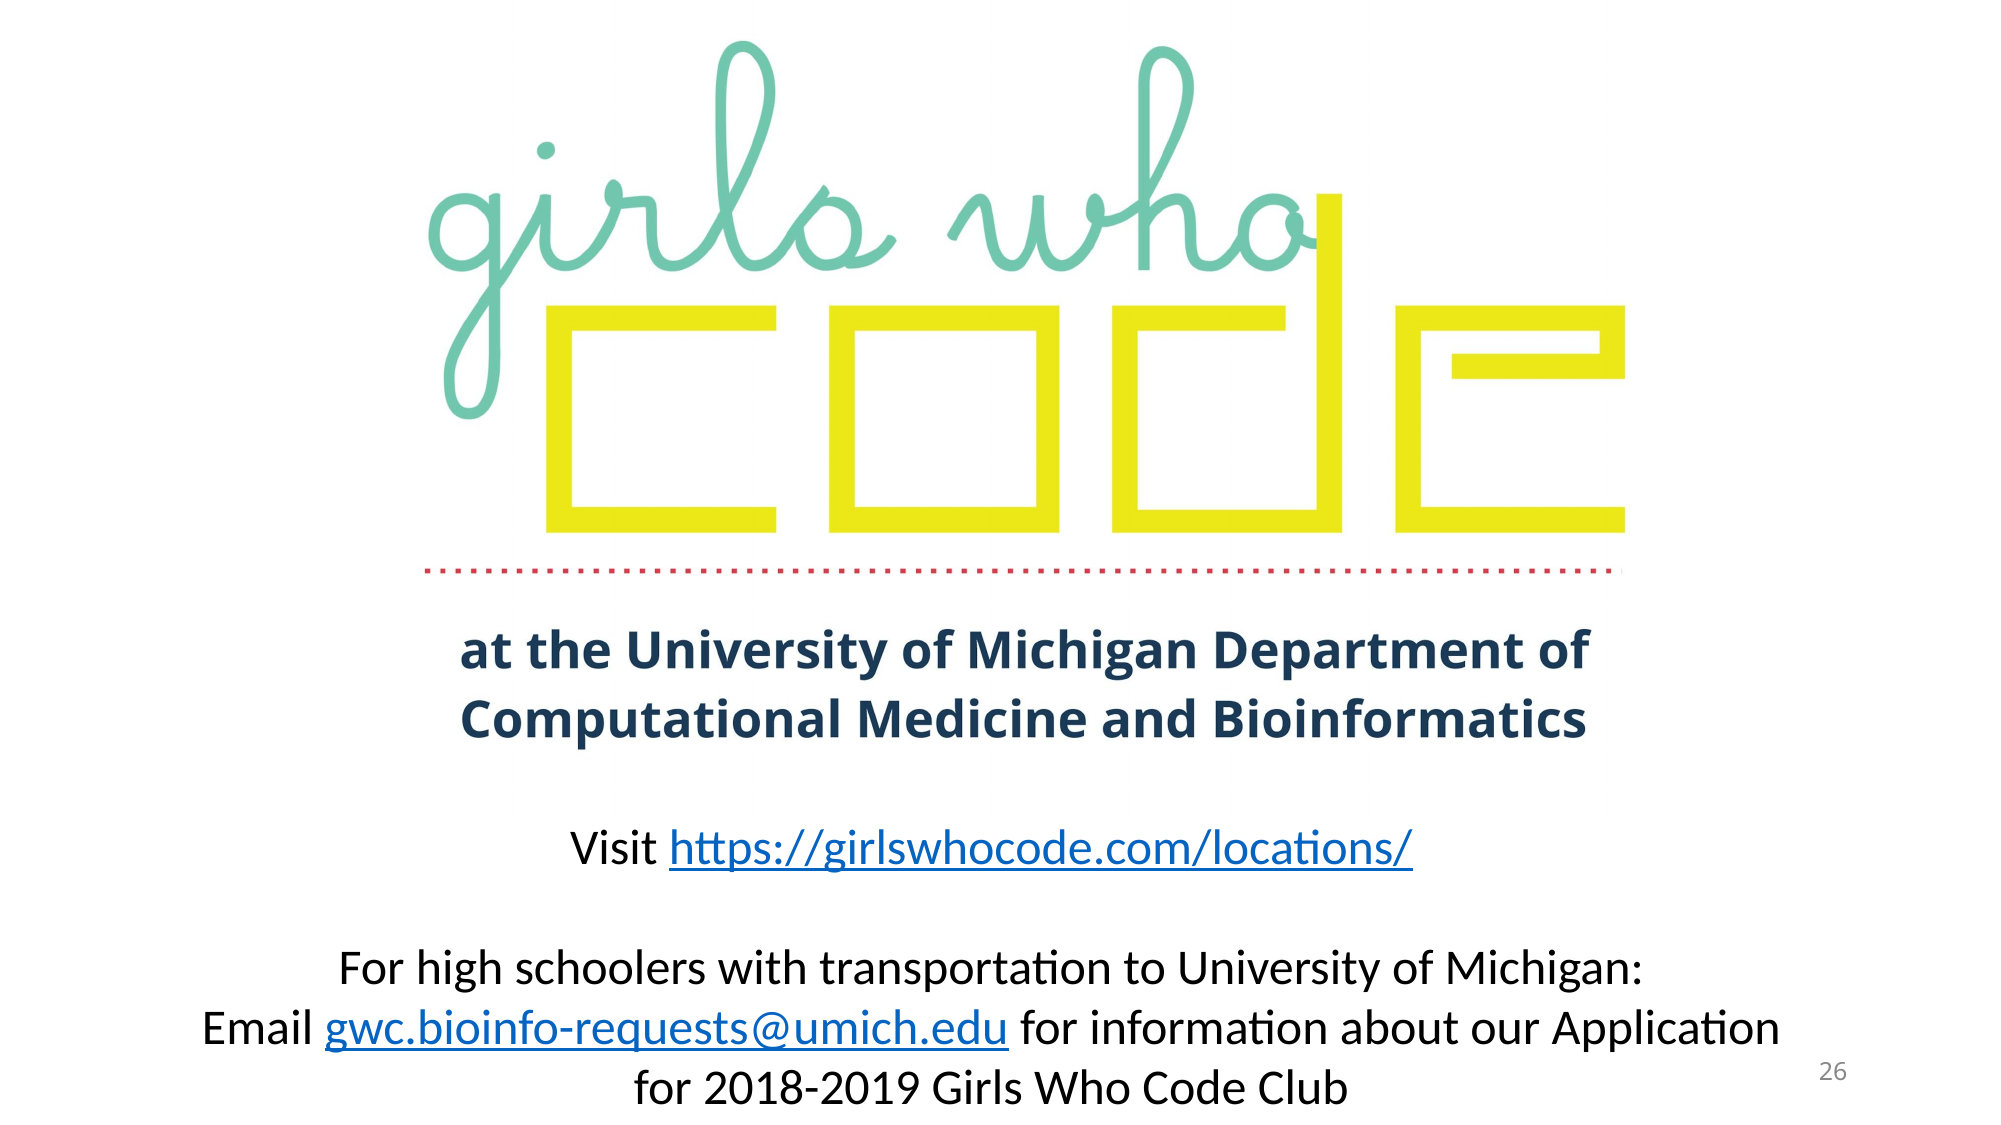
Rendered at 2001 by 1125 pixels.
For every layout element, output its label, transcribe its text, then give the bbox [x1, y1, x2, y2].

picture [410, 0, 1642, 821]
text_box Visit https://girlswhocode.com/locations/ For high schoolers with transportation to University of Michigan: Email gwc.bioinfo-requests@umich.edu for information about our Application for 2018-2019 Girls Who Code Club [164, 806, 1819, 1125]
slide_number ‹#› [1412, 1042, 1863, 1103]
